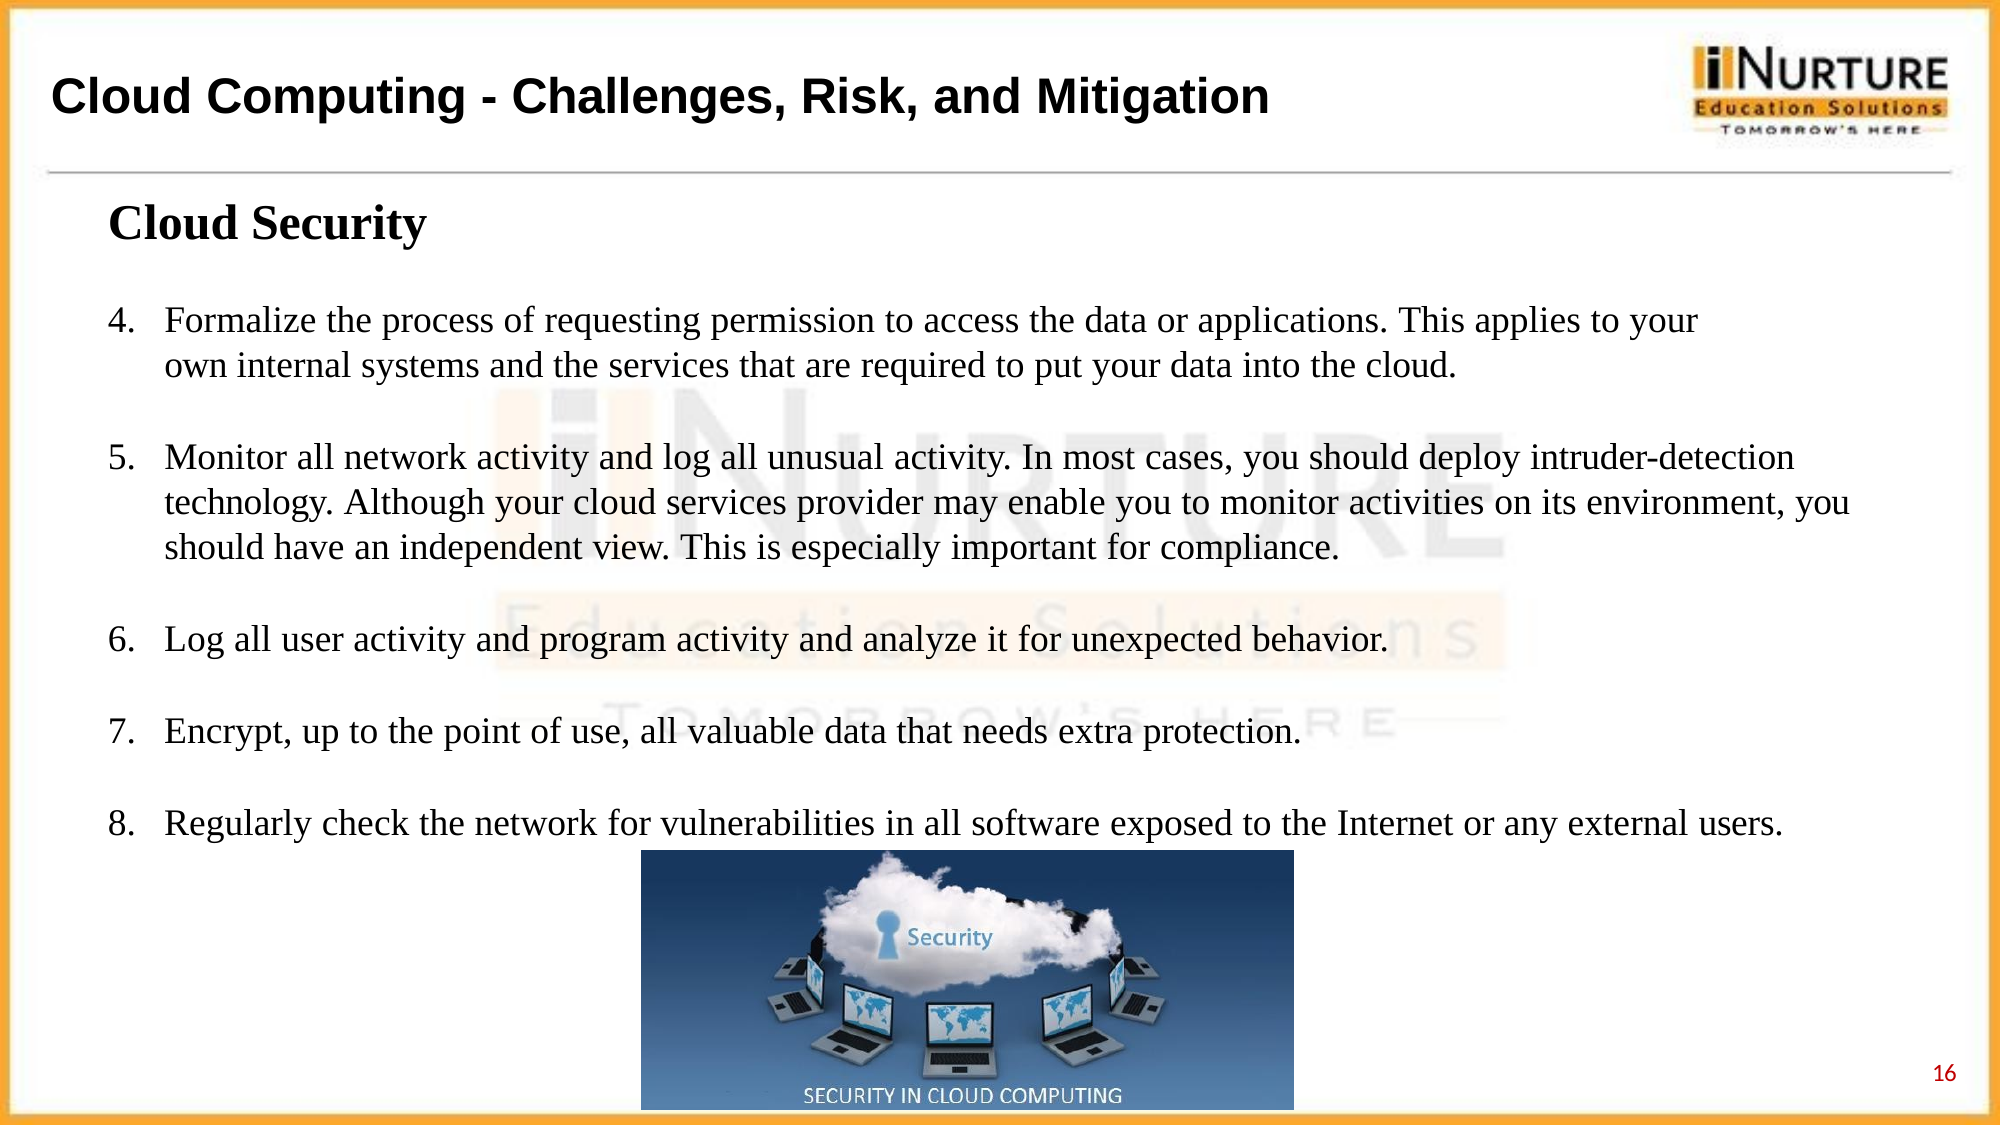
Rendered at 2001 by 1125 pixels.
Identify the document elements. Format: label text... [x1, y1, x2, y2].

picture [0, 0, 2000, 1125]
slide_number 11 [1925, 1060, 1966, 1125]
text_box Cloud Security Formalize the process of requesting permission to access the data or applications. This applies to your own internal systems and the services that are required to put your data into the cloud. Monitor all network activity and log all unusual activity. In most cases, you should deploy intruder-detection technology. Although your cloud services provider may enable you to monitor activities on its environment, you should have an independent view. This is especially important for compliance. Log all user activity and program activity and analyze it for unexpected behavior. Encrypt, up to the point of use, all valuable data that needs extra protection. Regularly check the network for vulnerabilities in all software exposed to the Internet or any external users. [105, 187, 1851, 843]
title Cloud Computing - Challenges, Risk, and Mitigation [48, 61, 1287, 251]
